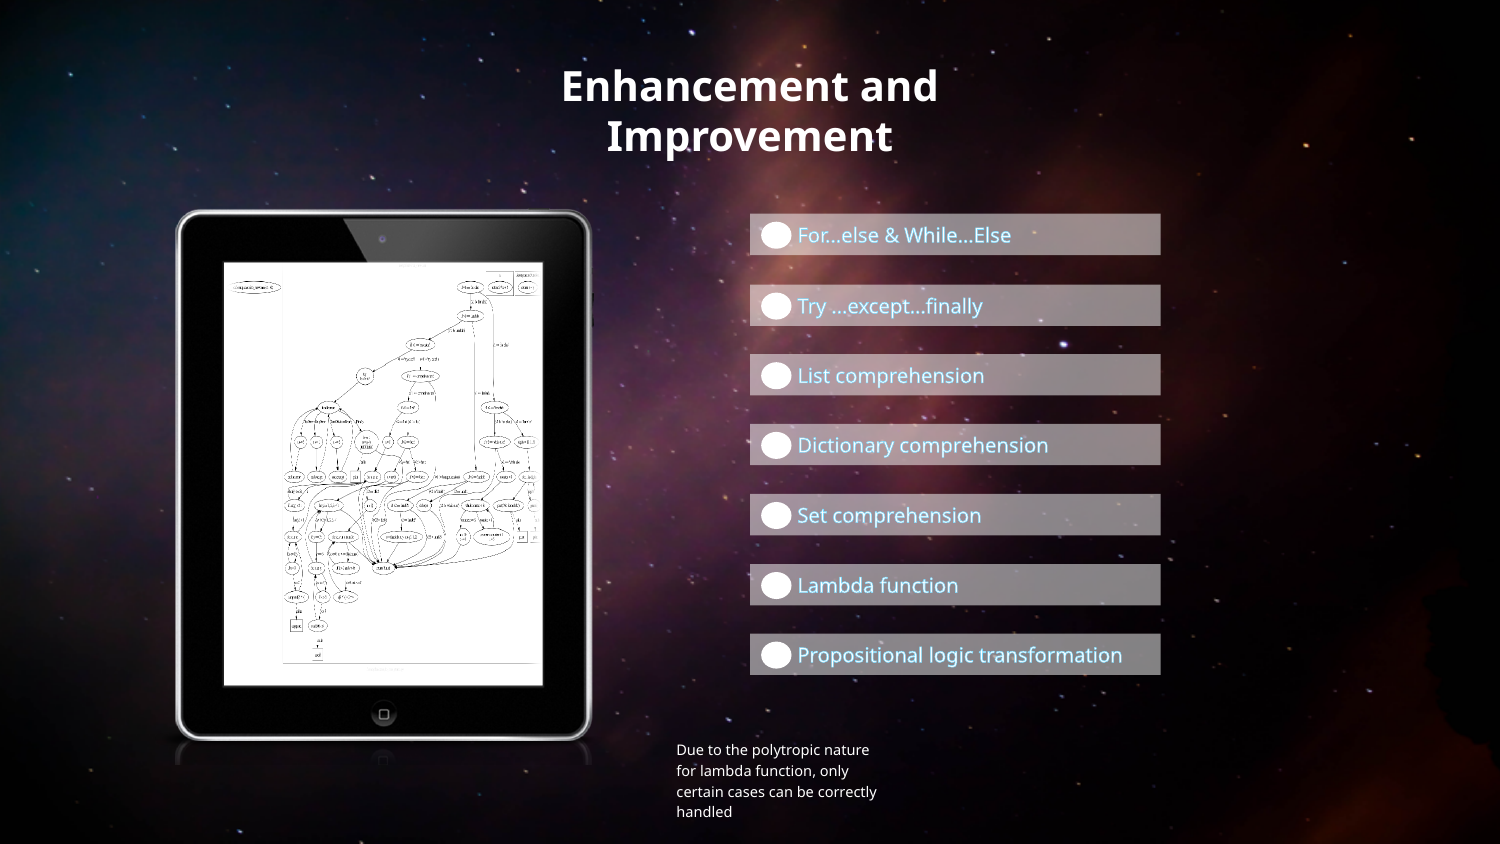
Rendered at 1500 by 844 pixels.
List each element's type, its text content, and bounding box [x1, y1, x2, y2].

text_box Due to the polytropic nature for lambda function, only certain cases can be correctly handled [665, 731, 903, 827]
text_box Enhancement and Improvement [446, 52, 1054, 168]
picture [0, 0, 1500, 844]
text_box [149, 191, 613, 765]
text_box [749, 213, 1197, 675]
